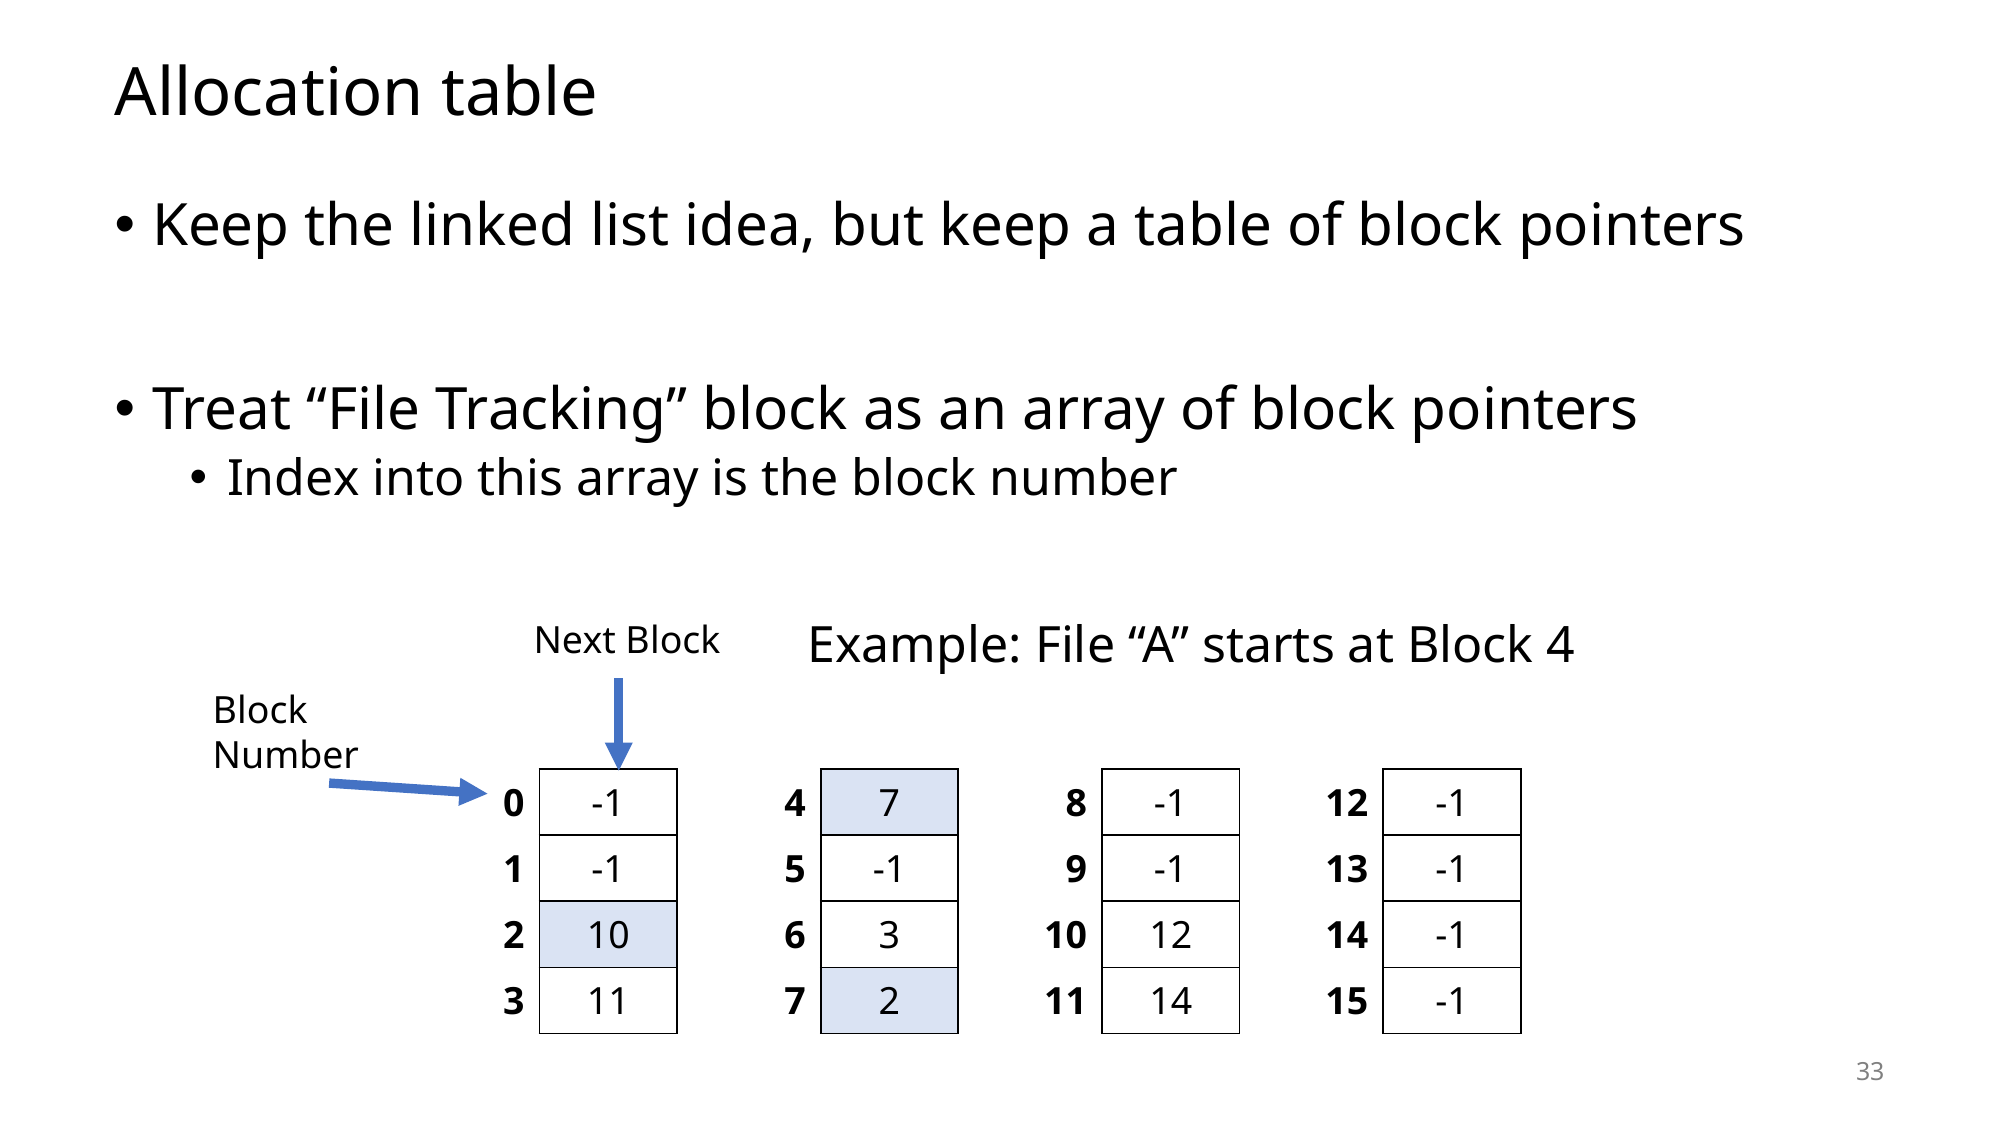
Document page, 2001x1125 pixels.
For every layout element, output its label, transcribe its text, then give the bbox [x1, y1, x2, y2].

table_cell 14 [1103, 968, 1239, 1033]
table_cell 3 [460, 967, 539, 1034]
table_cell -1 [540, 836, 676, 900]
table_cell 2 [822, 968, 957, 1033]
table_cell 14 [1304, 901, 1382, 967]
list Keep the linked list idea, but keep a table of block pointers Treat “File Tracking” block as an array of block pointers Index into this array is the block number [99, 187, 1900, 1013]
table_cell 12 [1103, 902, 1239, 967]
table_cell 11 [1023, 967, 1101, 1034]
table_cell 3 [822, 902, 957, 967]
table_cell -1 [822, 836, 957, 900]
table_header 0 [460, 769, 539, 835]
text_box Block Number [197, 678, 461, 784]
table_cell -1 [1384, 902, 1520, 967]
table_cell 2 [460, 901, 539, 967]
table_header -1 [540, 770, 676, 834]
table_header -1 [1384, 770, 1520, 834]
table_header 4 [742, 769, 820, 835]
table_header 8 [1023, 769, 1101, 835]
text_box Next Block [518, 608, 782, 669]
table_cell 7 [742, 967, 820, 1034]
table_cell 5 [742, 835, 820, 901]
table_cell 10 [1023, 901, 1101, 967]
table_header -1 [1103, 770, 1239, 834]
table_cell 10 [540, 902, 676, 967]
table_cell 9 [1023, 835, 1101, 901]
table_cell 13 [1304, 835, 1382, 901]
table_cell 1 [460, 835, 539, 901]
table_cell 11 [540, 968, 676, 1033]
slide_number 33 [1749, 1042, 1900, 1103]
title Allocation table [99, 37, 1900, 150]
table_cell -1 [1384, 836, 1520, 900]
table_header 12 [1304, 769, 1382, 835]
table_cell -1 [1103, 836, 1239, 900]
table_header 7 [822, 770, 957, 834]
table_cell -1 [1384, 968, 1520, 1033]
table_cell 15 [1304, 967, 1382, 1034]
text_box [329, 738, 488, 794]
table_cell 6 [742, 901, 820, 967]
text_box Example: File “A” starts at Block 4 [792, 605, 1608, 681]
